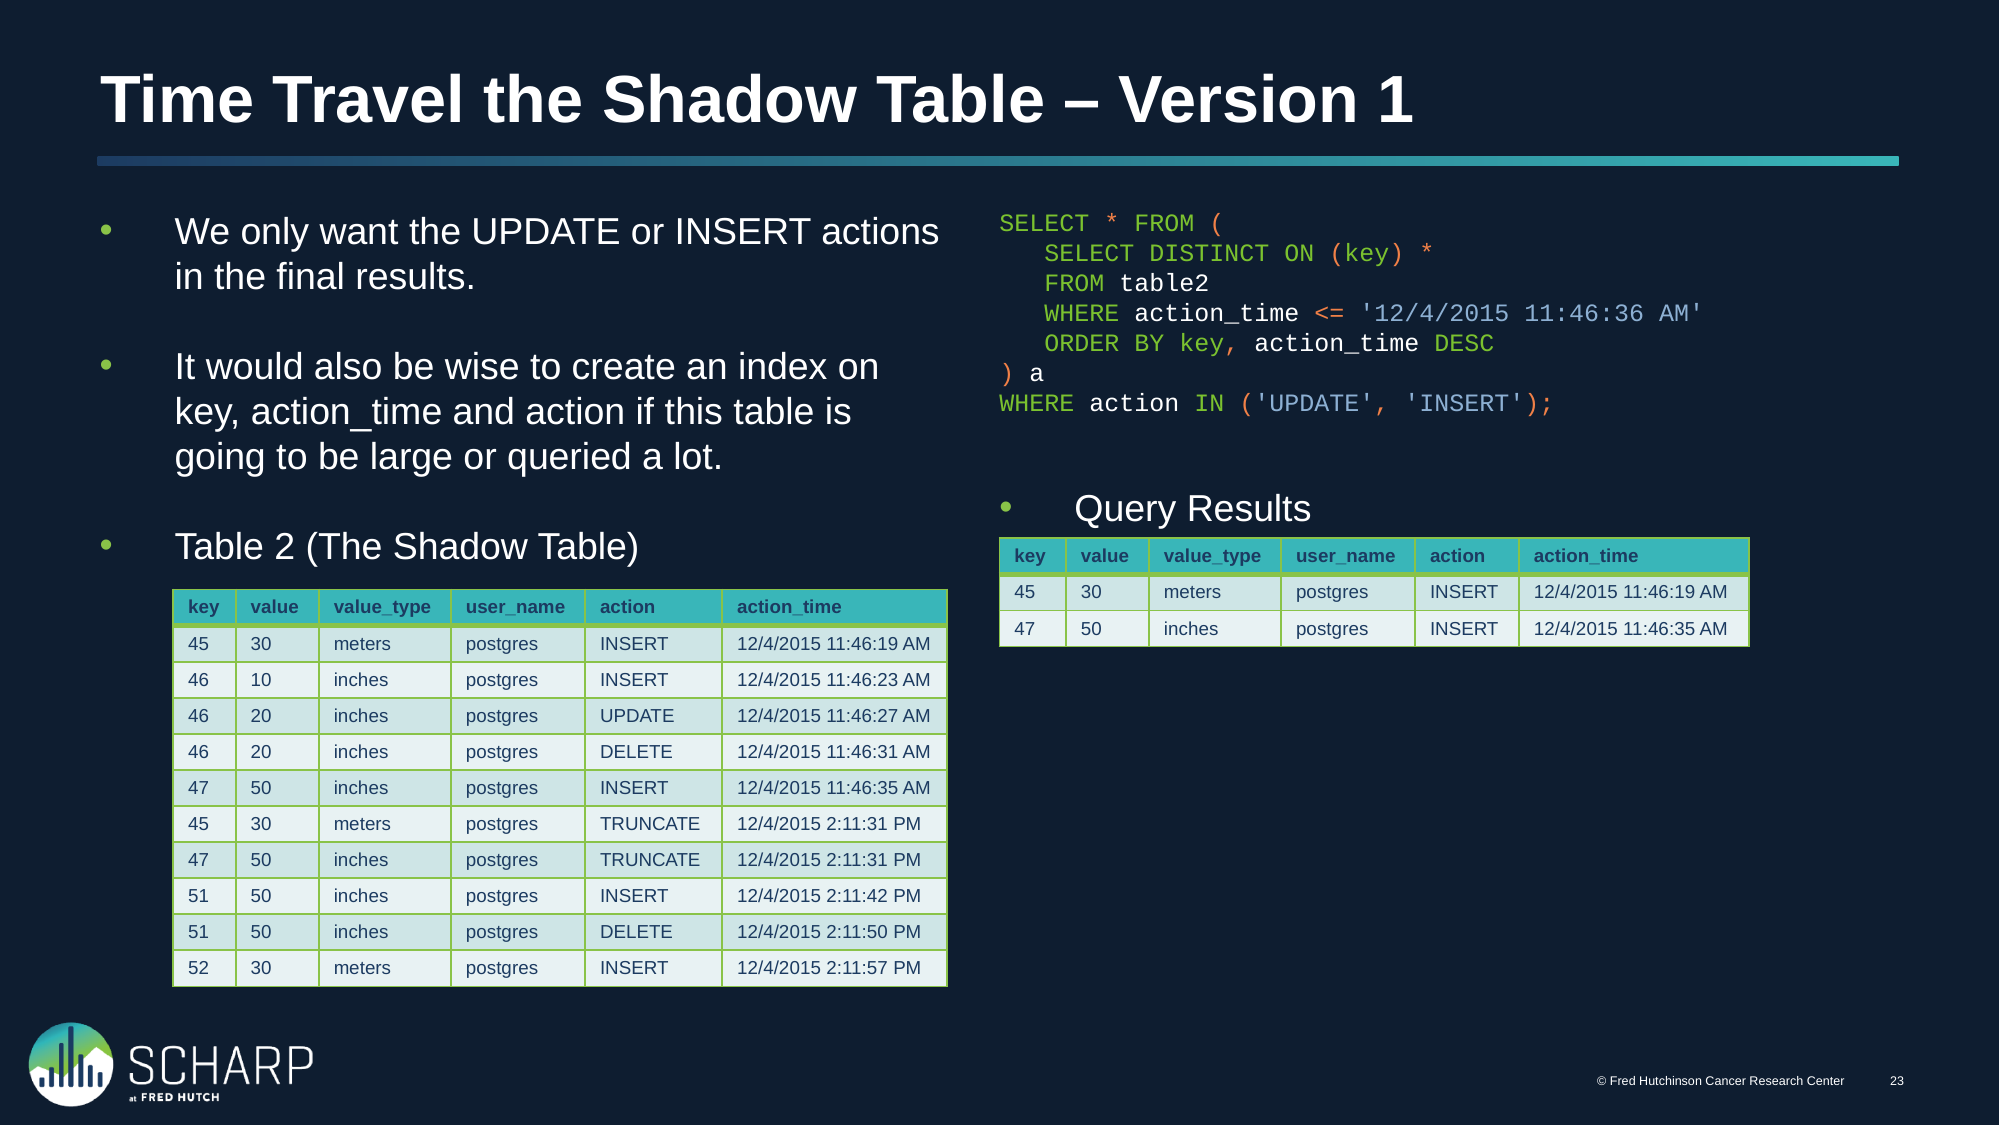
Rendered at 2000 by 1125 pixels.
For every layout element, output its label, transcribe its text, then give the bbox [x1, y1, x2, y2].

table_cell inches [320, 771, 450, 805]
table_cell 45 [174, 628, 235, 661]
table_cell 30 [237, 628, 318, 661]
table_header key [1000, 539, 1065, 572]
title Time Travel the Shadow Table – Version 1 [100, 23, 1899, 136]
table_cell 46 [174, 663, 235, 697]
table_cell inches [320, 843, 450, 877]
table_cell 12/4/2015 2:11:50 PM [723, 915, 946, 949]
table_cell meters [320, 628, 450, 661]
table_cell 30 [237, 807, 318, 841]
slide_number 22 [1837, 1065, 1919, 1103]
table_cell 12/4/2015 11:46:31 AM [723, 735, 946, 769]
table_cell 51 [174, 915, 235, 949]
table_cell TRUNCATE [586, 807, 721, 841]
table_cell meters [320, 807, 450, 841]
table_header action_time [1520, 539, 1748, 572]
table_cell 47 [174, 843, 235, 877]
table_cell 12/4/2015 2:11:57 PM [723, 951, 946, 986]
table_cell inches [320, 699, 450, 733]
table_cell 20 [237, 699, 318, 733]
table_cell 46 [174, 735, 235, 769]
table_cell INSERT [586, 951, 721, 986]
table_cell DELETE [586, 735, 721, 769]
table_cell inches [320, 663, 450, 697]
table_cell 47 [1000, 611, 1065, 646]
table_header key [174, 590, 235, 623]
table_cell INSERT [586, 879, 721, 913]
table_header value_type [1150, 539, 1280, 572]
list SELECT * FROM ( SELECT DISTINCT ON (key) * FROM table2 WHERE action_time <= '12/4/2015 11:46:36 AM' ORDER BY key, action_time DESC ) a WHERE action IN ('UPDATE', 'INSERT'); [999, 206, 1900, 486]
table_cell postgres [1282, 611, 1414, 646]
table_cell postgres [452, 699, 584, 733]
table_cell 12/4/2015 11:46:35 AM [723, 771, 946, 805]
table_cell 51 [174, 879, 235, 913]
table_cell INSERT [1416, 577, 1518, 610]
table_header user_name [1282, 539, 1414, 572]
table_cell inches [320, 735, 450, 769]
table_cell 12/4/2015 2:11:31 PM [723, 843, 946, 877]
table_cell postgres [452, 771, 584, 805]
picture [18, 1003, 324, 1125]
table_cell postgres [452, 843, 584, 877]
table_cell 12/4/2015 2:11:42 PM [723, 879, 946, 913]
table_cell INSERT [1416, 611, 1518, 646]
table_header value [237, 590, 318, 623]
table_cell inches [320, 915, 450, 949]
table_cell 45 [1000, 577, 1065, 610]
table_cell 30 [1067, 577, 1148, 610]
table_cell 20 [237, 735, 318, 769]
table_cell 46 [174, 699, 235, 733]
table_cell 45 [174, 807, 235, 841]
table_cell 12/4/2015 11:46:27 AM [723, 699, 946, 733]
table_cell 12/4/2015 11:46:35 AM [1520, 611, 1748, 646]
table_cell INSERT [586, 771, 721, 805]
table_cell postgres [452, 951, 584, 986]
table_cell postgres [452, 628, 584, 661]
table_cell INSERT [586, 663, 721, 697]
table_cell meters [1150, 577, 1280, 610]
table_cell UPDATE [586, 699, 721, 733]
table_cell 50 [237, 843, 318, 877]
table_cell 50 [1067, 611, 1148, 646]
table_cell 50 [237, 915, 318, 949]
footer © Fred Hutchinson Cancer Research Center [1288, 1065, 1837, 1103]
table_cell 12/4/2015 11:46:23 AM [723, 663, 946, 697]
text_box Query Results [999, 483, 1848, 539]
list We only want the UPDATE or INSERT actions in the final results. It would also be wise to create an index on key, action_time and action if this table is going to be large or queried a lot. Table 2 (The Shadow Table) [99, 206, 948, 1002]
table_cell 52 [174, 951, 235, 986]
table_cell 12/4/2015 11:46:19 AM [723, 628, 946, 661]
table_header user_name [452, 590, 584, 623]
table_cell postgres [1282, 577, 1414, 610]
table_cell 47 [174, 771, 235, 805]
table_cell postgres [452, 915, 584, 949]
table_cell 30 [237, 951, 318, 986]
table_header action_time [723, 590, 946, 623]
table_cell DELETE [586, 915, 721, 949]
table_cell postgres [452, 879, 584, 913]
table_header value [1067, 539, 1148, 572]
table_cell INSERT [586, 628, 721, 661]
table_header action [586, 590, 721, 623]
table_cell meters [320, 951, 450, 986]
table_cell postgres [452, 735, 584, 769]
table_cell 12/4/2015 2:11:31 PM [723, 807, 946, 841]
table_cell 12/4/2015 11:46:19 AM [1520, 577, 1748, 610]
table_header value_type [320, 590, 450, 623]
table_header action [1416, 539, 1518, 572]
table_cell postgres [452, 807, 584, 841]
table_cell postgres [452, 663, 584, 697]
table_cell 10 [237, 663, 318, 697]
table_cell inches [320, 879, 450, 913]
table_cell 50 [237, 771, 318, 805]
table_cell 50 [237, 879, 318, 913]
table_cell inches [1150, 611, 1280, 646]
table_cell TRUNCATE [586, 843, 721, 877]
